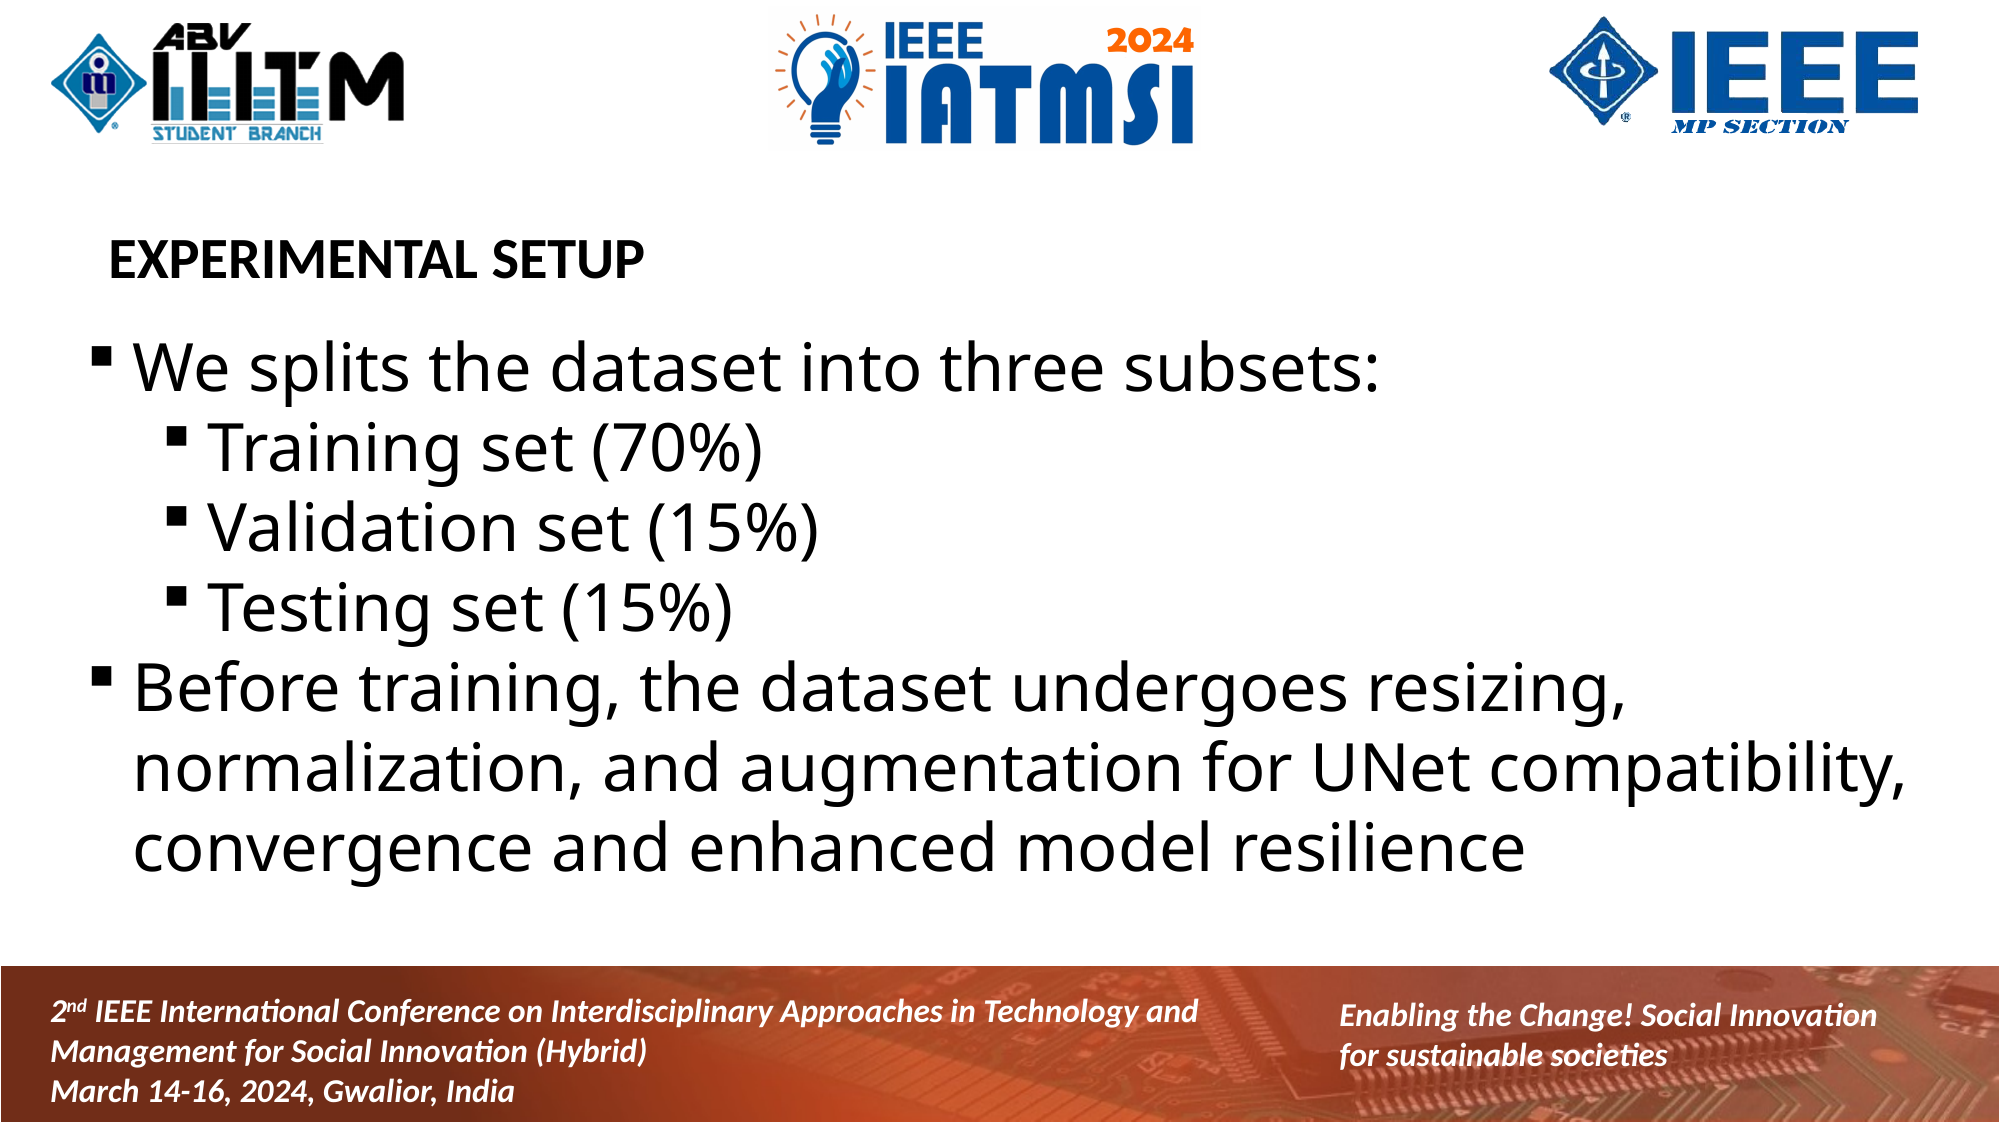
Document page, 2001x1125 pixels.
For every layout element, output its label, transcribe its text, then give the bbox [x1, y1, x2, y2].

picture [64, 47, 134, 120]
picture [768, 6, 1201, 151]
picture [1, 966, 1999, 1122]
picture [1539, 0, 1937, 151]
text_box EXPERIMENTAL SETUP [93, 212, 661, 298]
picture [51, 23, 404, 144]
text_box We splits the dataset into three subsets: Training set (70%) Validation set (15%) Testing set (15%) Before training, the dataset undergoes resizing, normalization, and augmentation for UNet compatibility, convergence and enhanced model resilience [71, 317, 1929, 892]
